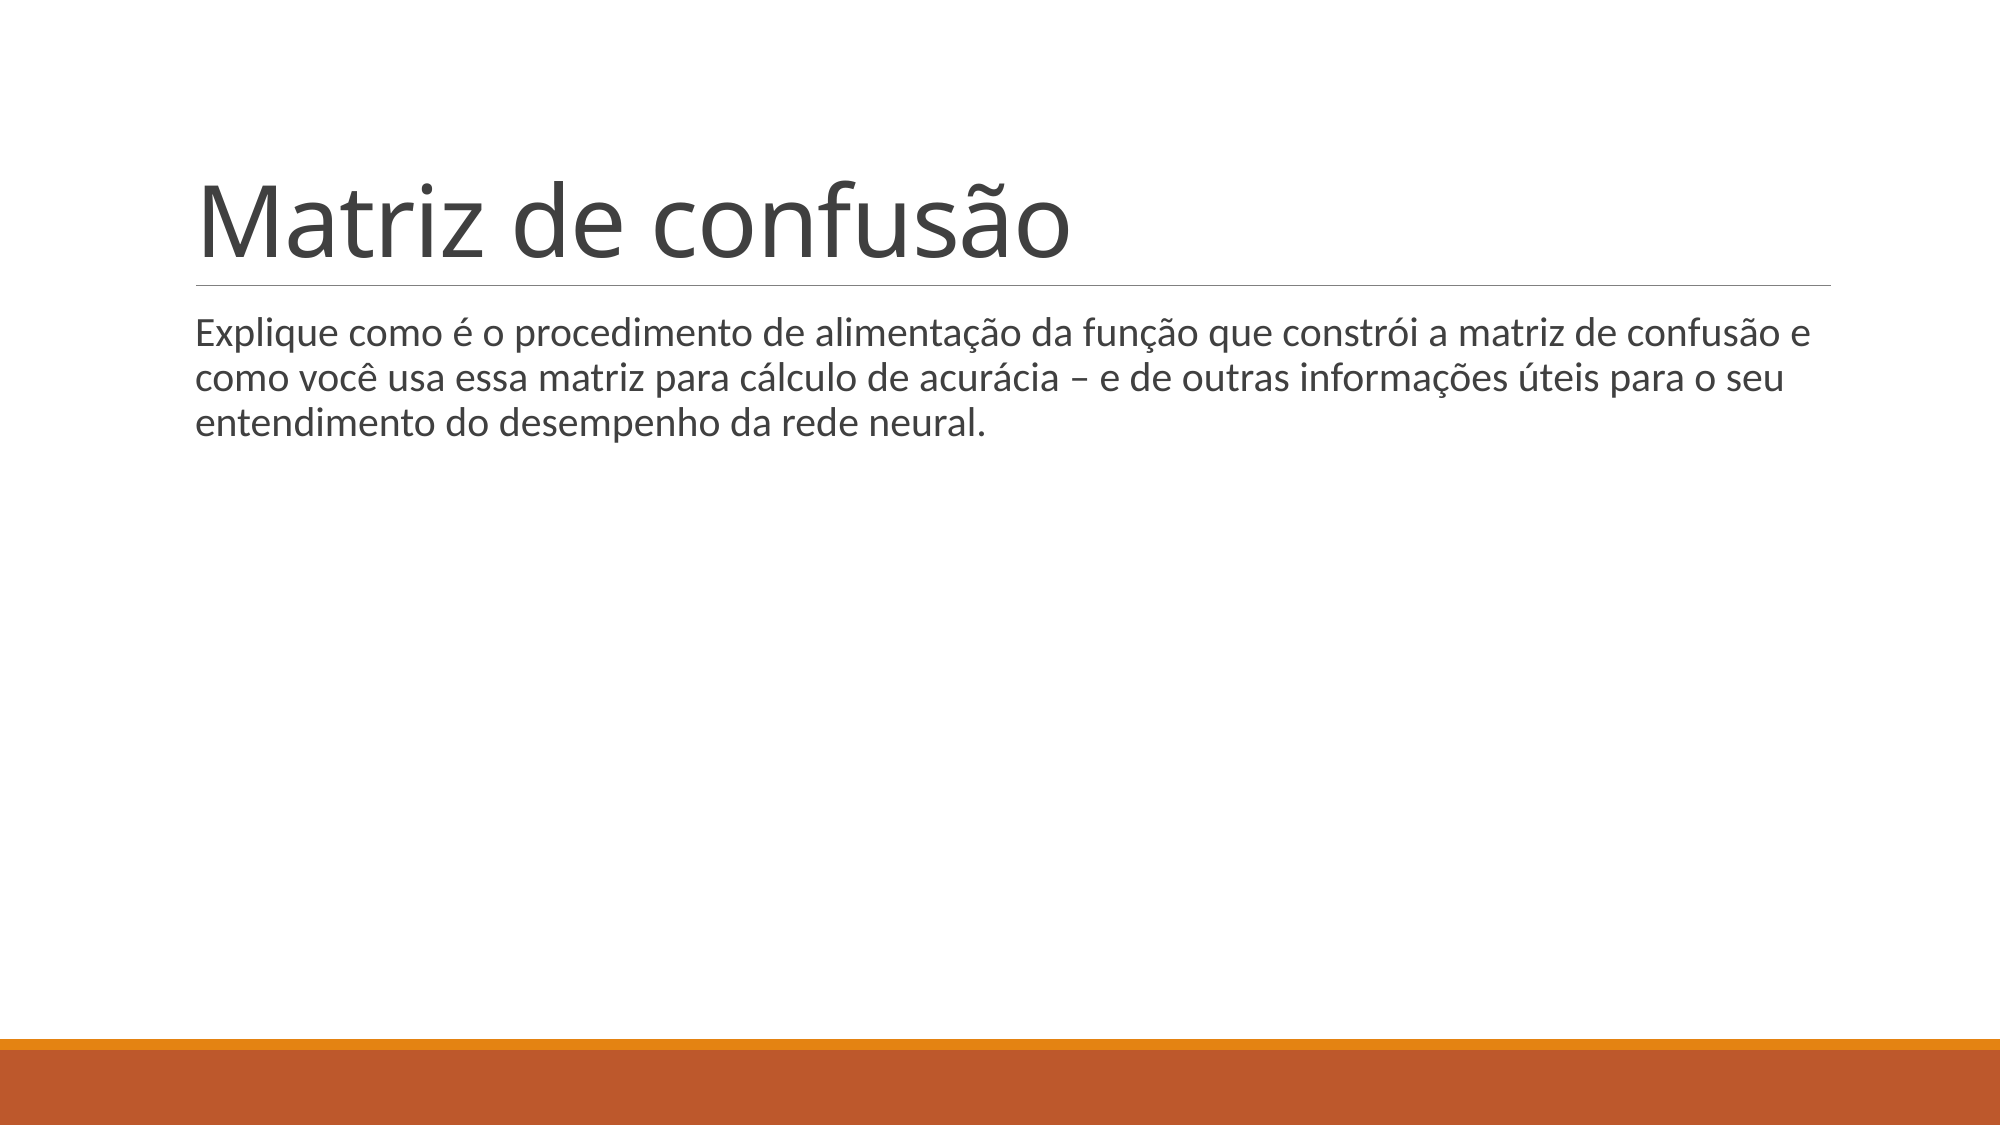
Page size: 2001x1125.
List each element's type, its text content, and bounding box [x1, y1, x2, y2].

list Explique como é o procedimento de alimentação da função que constrói a matriz de confusão e como você usa essa matriz para cálculo de acurácia – e de outras informações úteis para o seu entendimento do desempenho da rede neural. [180, 302, 1830, 963]
title Matriz de confusão [180, 47, 1830, 285]
